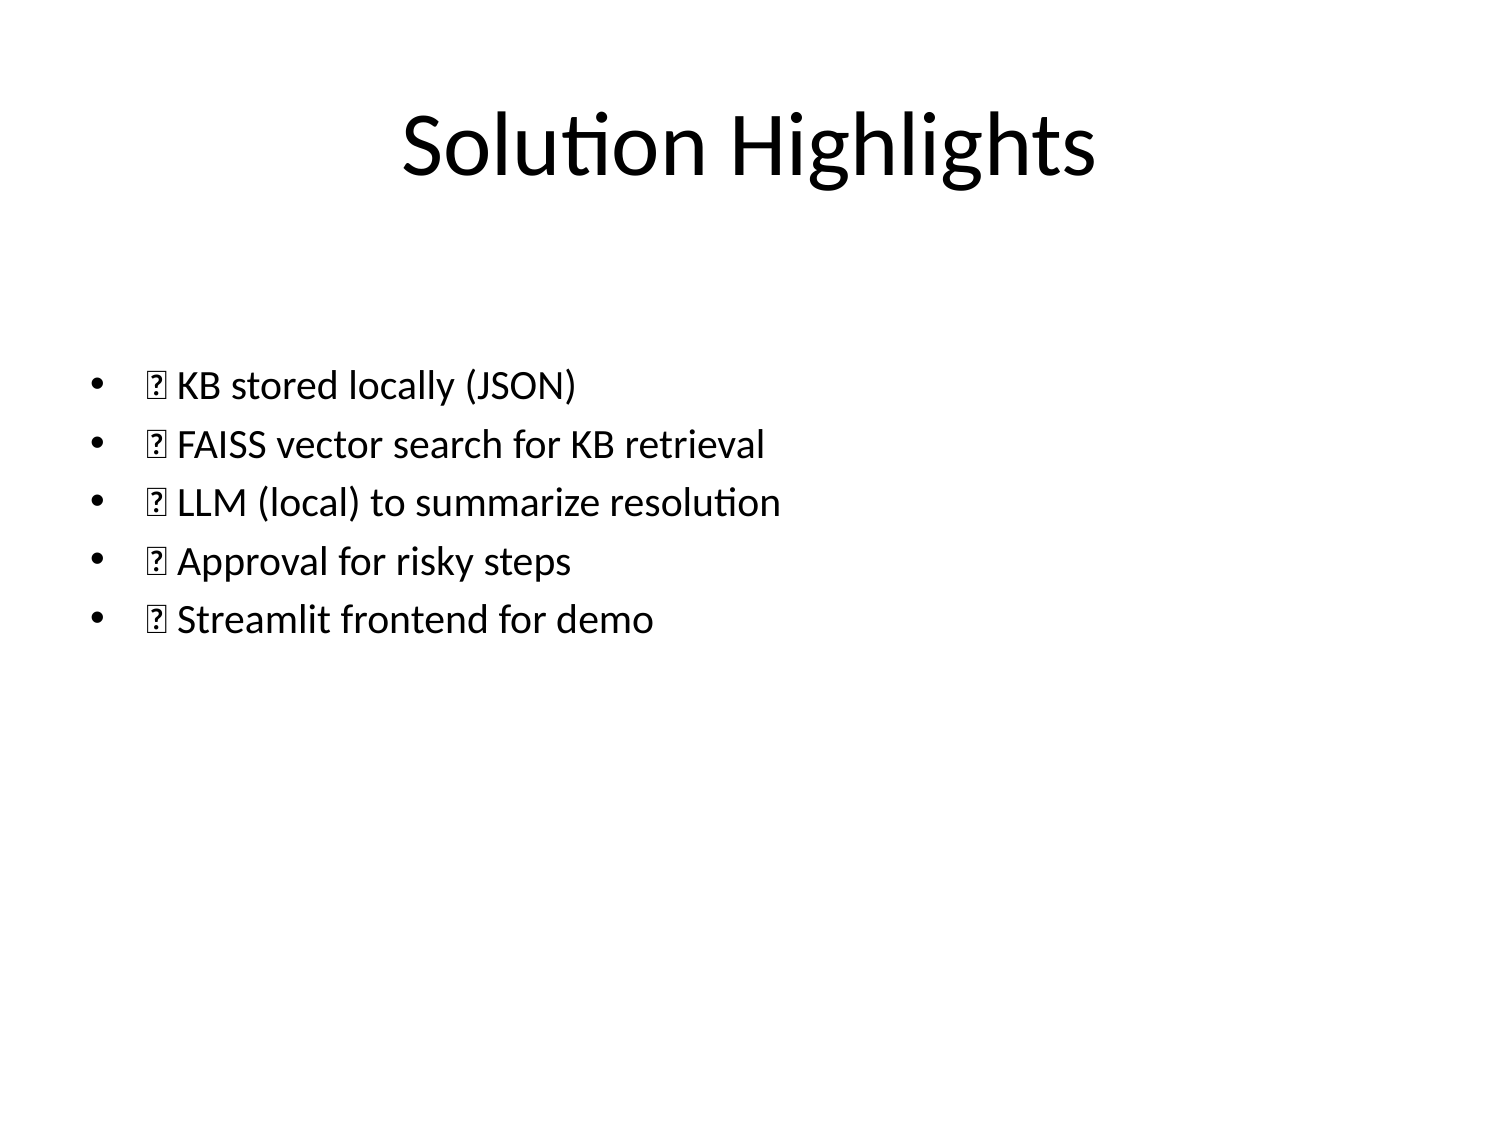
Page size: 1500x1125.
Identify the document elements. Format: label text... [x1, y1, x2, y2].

list ✅ KB stored locally (JSON) ✅ FAISS vector search for KB retrieval ✅ LLM (local) to summarize resolution ✅ Approval for risky steps ✅ Streamlit frontend for demo [75, 262, 1425, 1005]
title Solution Highlights [75, 45, 1425, 233]
